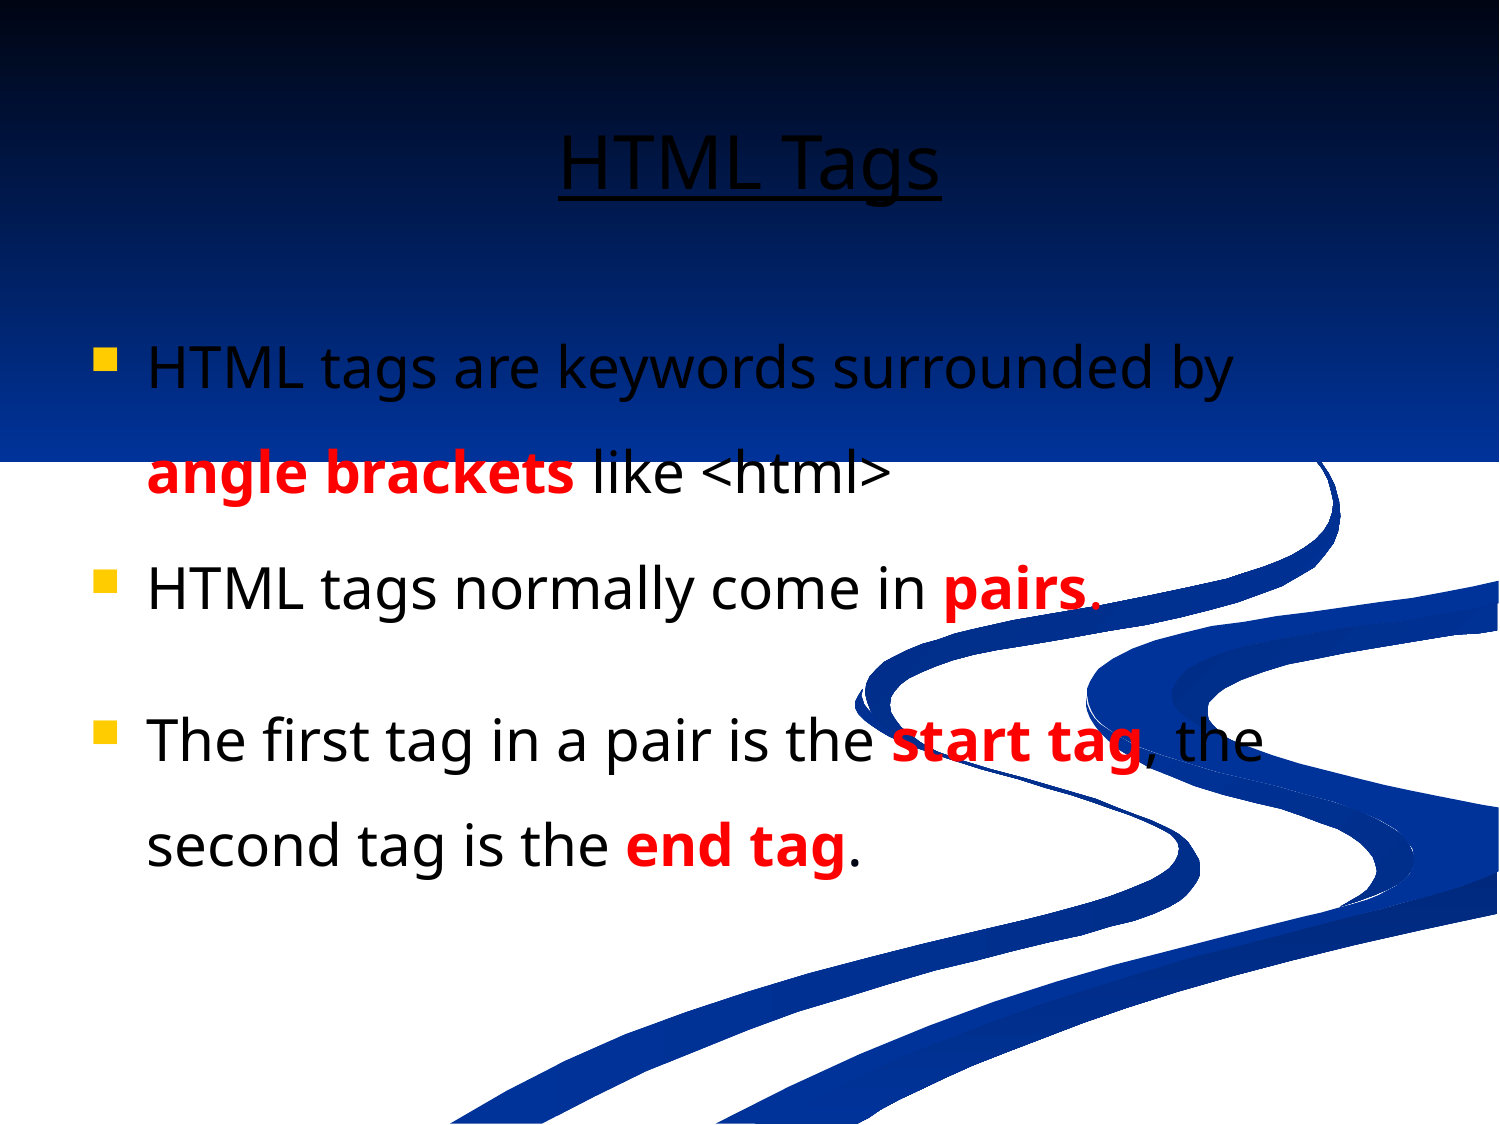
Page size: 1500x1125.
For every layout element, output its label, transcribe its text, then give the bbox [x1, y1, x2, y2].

title HTML Tags [74, 99, 1426, 221]
list HTML tags are keywords surrounded by angle brackets like <html> HTML tags normally come in pairs. The first tag in a pair is the start tag, the second tag is the end tag. [74, 287, 1426, 988]
